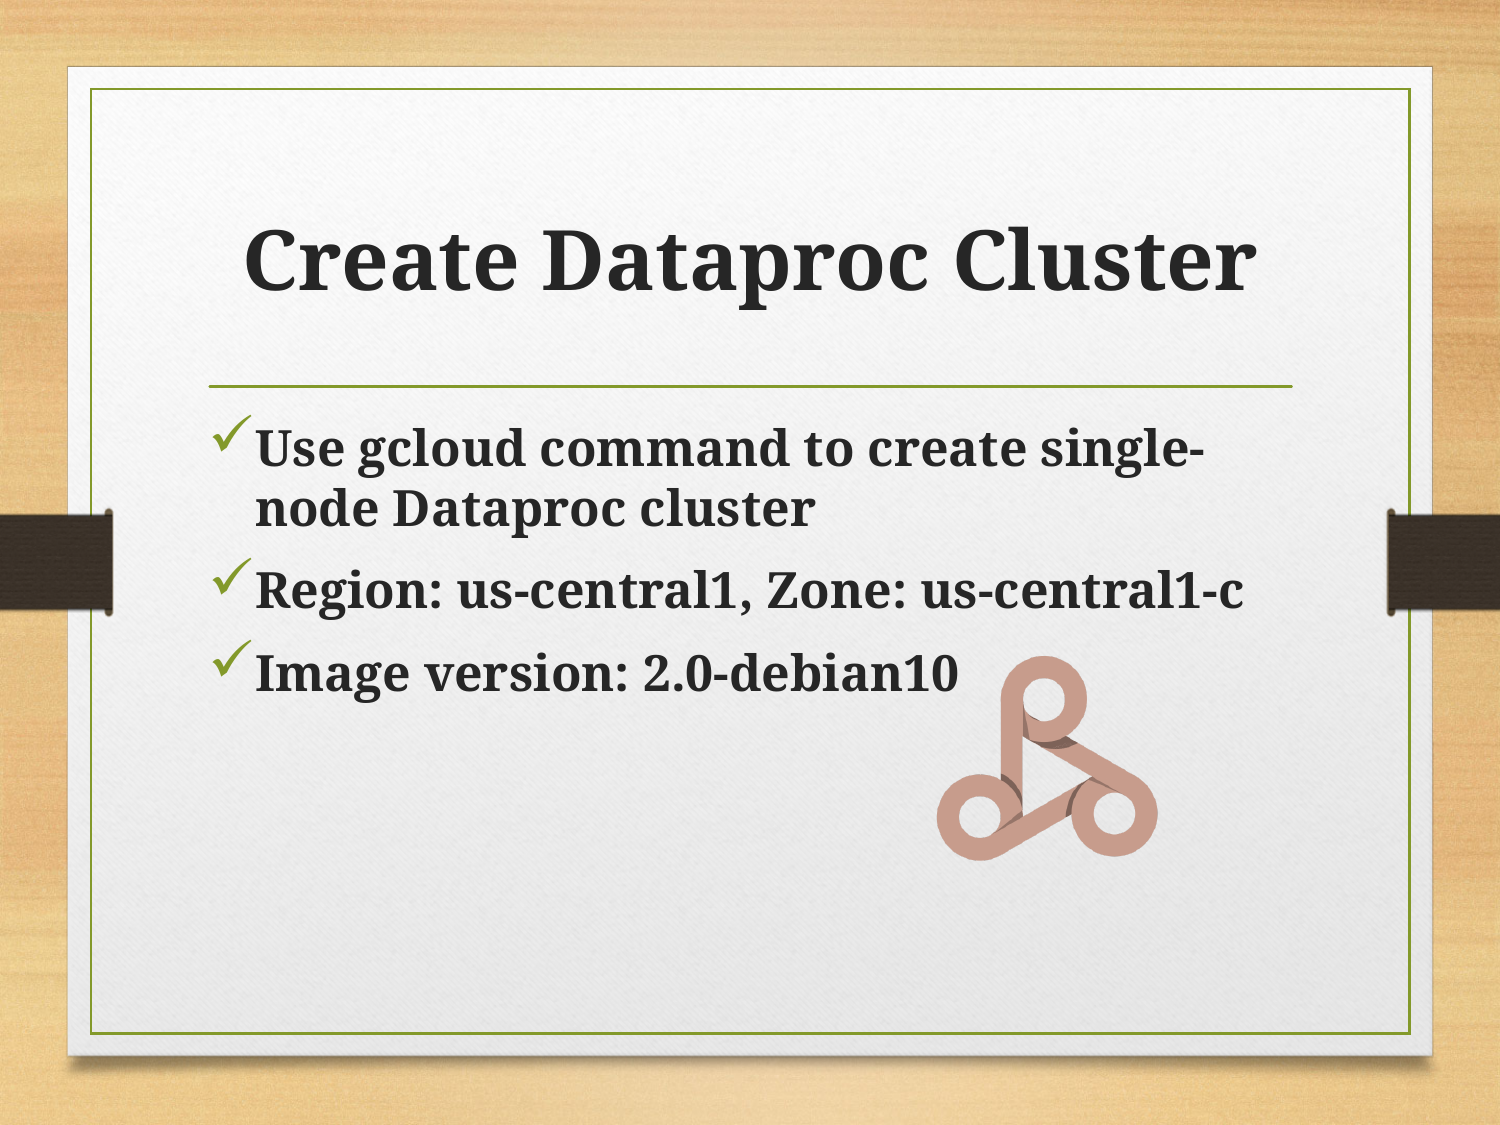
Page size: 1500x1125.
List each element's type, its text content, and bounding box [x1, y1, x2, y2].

list Use gcloud command to create single-node Dataproc cluster Region: us-central1, Zone: us-central1-c Image version: 2.0-debian10 [193, 408, 1309, 974]
picture [0, 0, 1500, 1125]
title Create Dataproc Cluster [193, 150, 1309, 365]
